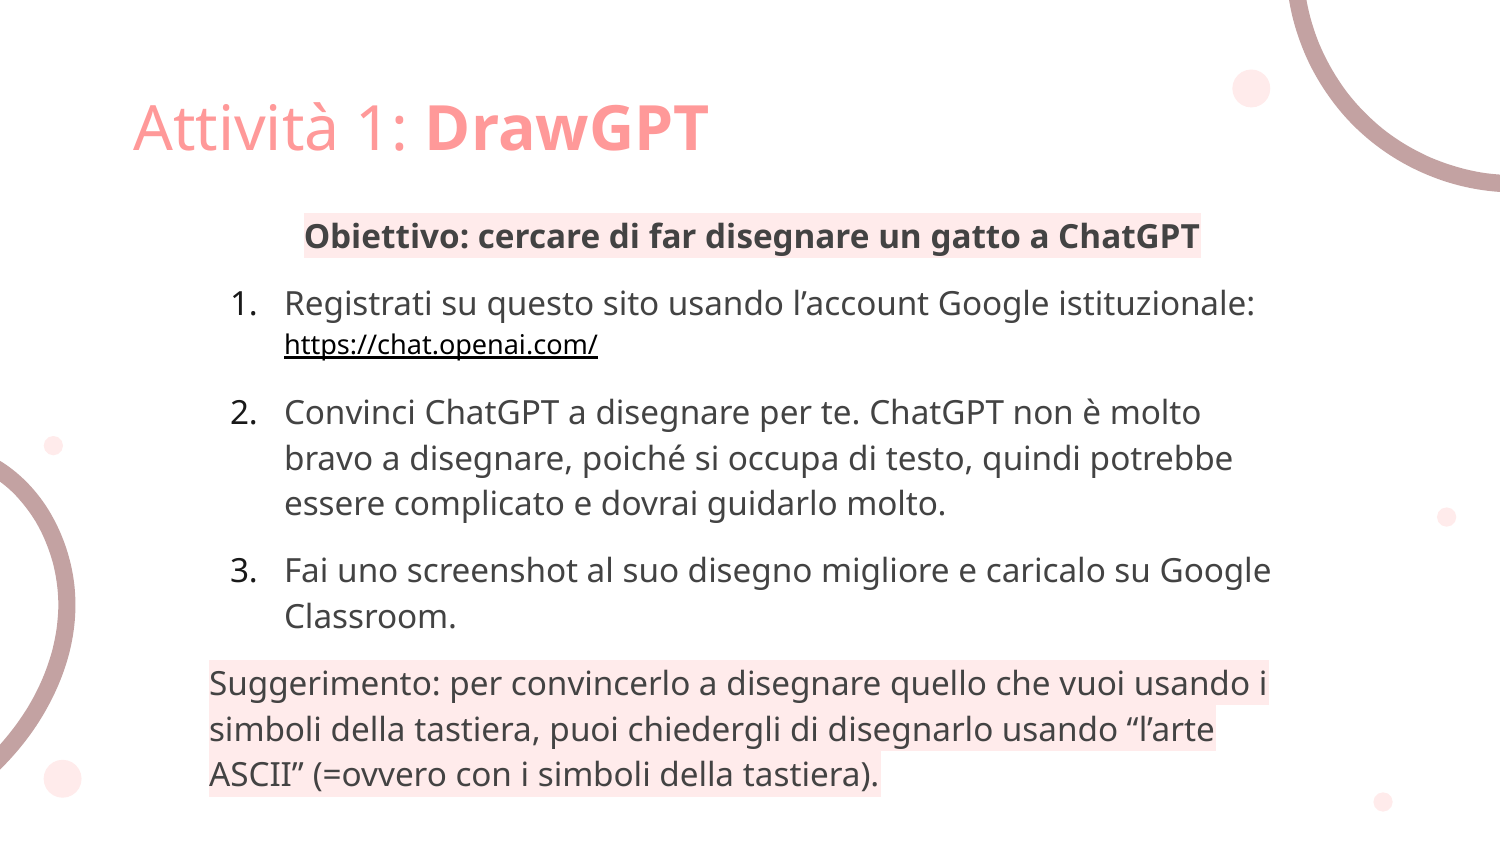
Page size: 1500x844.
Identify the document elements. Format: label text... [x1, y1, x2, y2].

list Obiettivo: cercare di far disegnare un gatto a ChatGPT Registrati su questo sito usando l’account Google istituzionale: https://chat.openai.com/ Convinci ChatGPT a disegnare per te. ChatGPT non è molto bravo a disegnare, poiché si occupa di testo, quindi potrebbe essere complicato e dovrai guidarlo molto. Fai uno screenshot al suo disegno migliore e caricalo su Google Classroom. Suggerimento: per convincerlo a disegnare quello che vuoi usando i simboli della tastiera, puoi chiedergli di disegnarlo usando “l’arte ASCII” (=ovvero con i simboli della tastiera). [194, 194, 1311, 801]
title Attività 1: DrawGPT [118, 72, 1382, 167]
